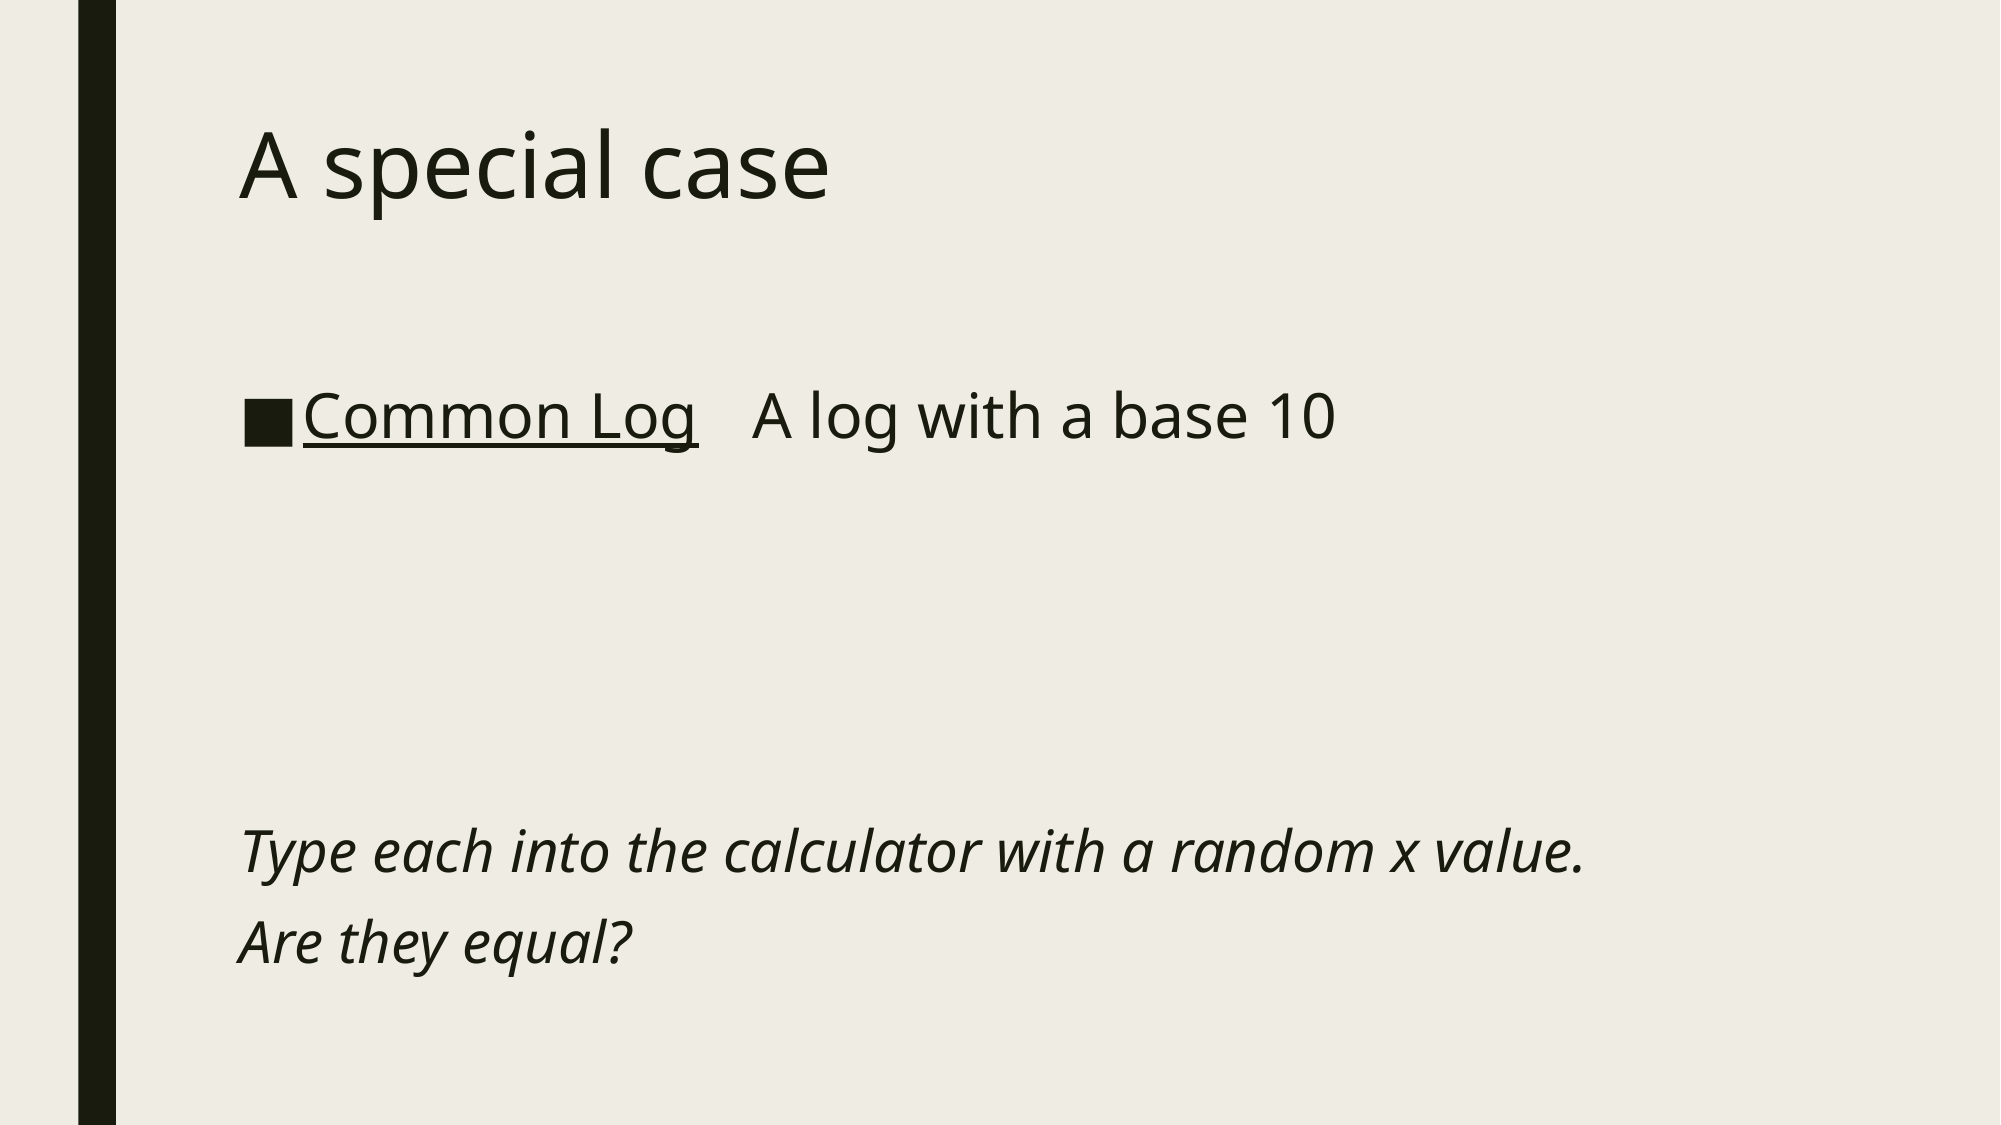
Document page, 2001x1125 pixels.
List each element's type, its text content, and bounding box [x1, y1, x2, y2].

text_box A special case [224, 112, 1800, 357]
